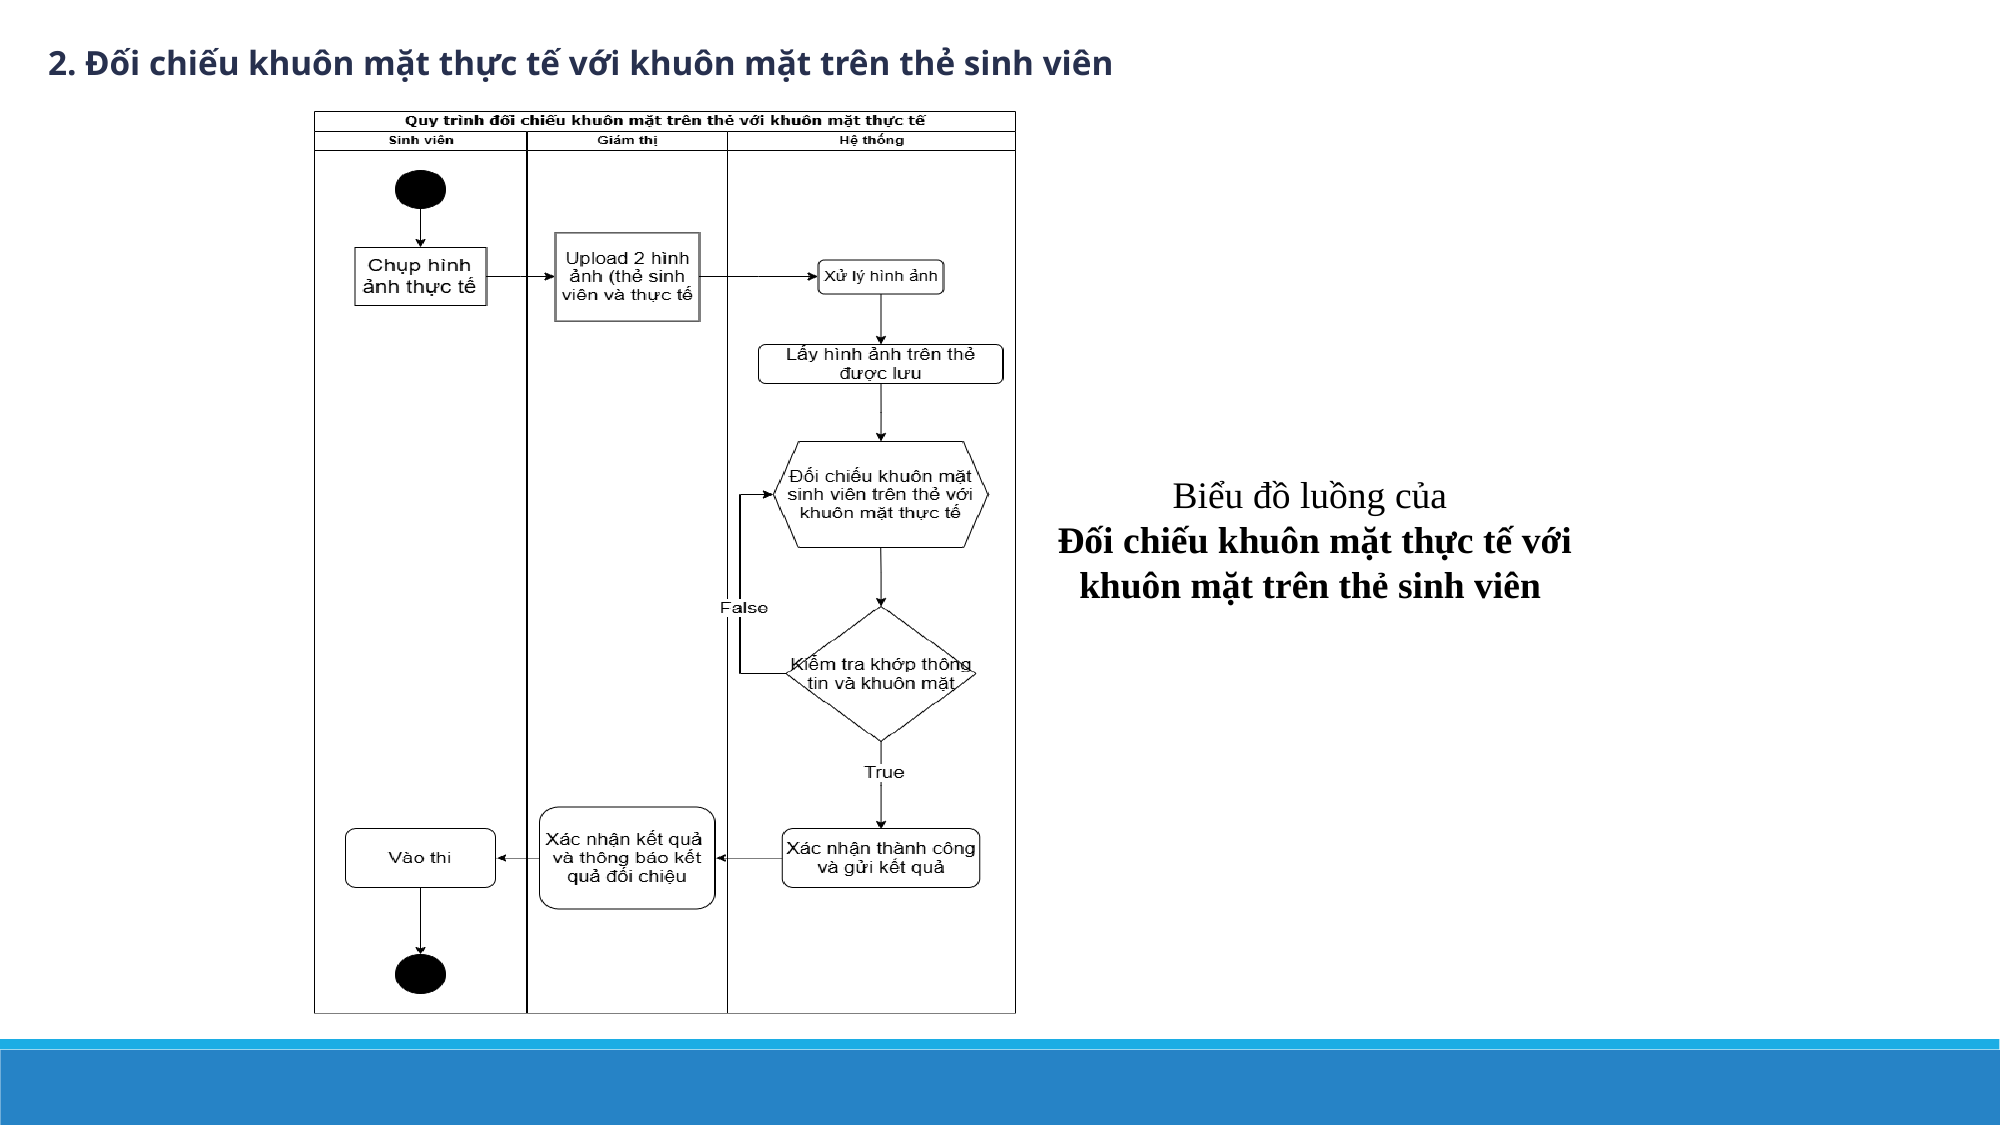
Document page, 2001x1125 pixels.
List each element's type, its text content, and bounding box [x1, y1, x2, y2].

text_box Biểu đồ luồng của Đối chiếu khuôn mặt thực tế với khuôn mặt trên thẻ sinh viên [1031, 463, 1599, 614]
picture [314, 111, 1019, 1014]
text_box 2. Đối chiếu khuôn mặt thực tế với khuôn mặt trên thẻ sinh viên [33, 15, 1189, 90]
